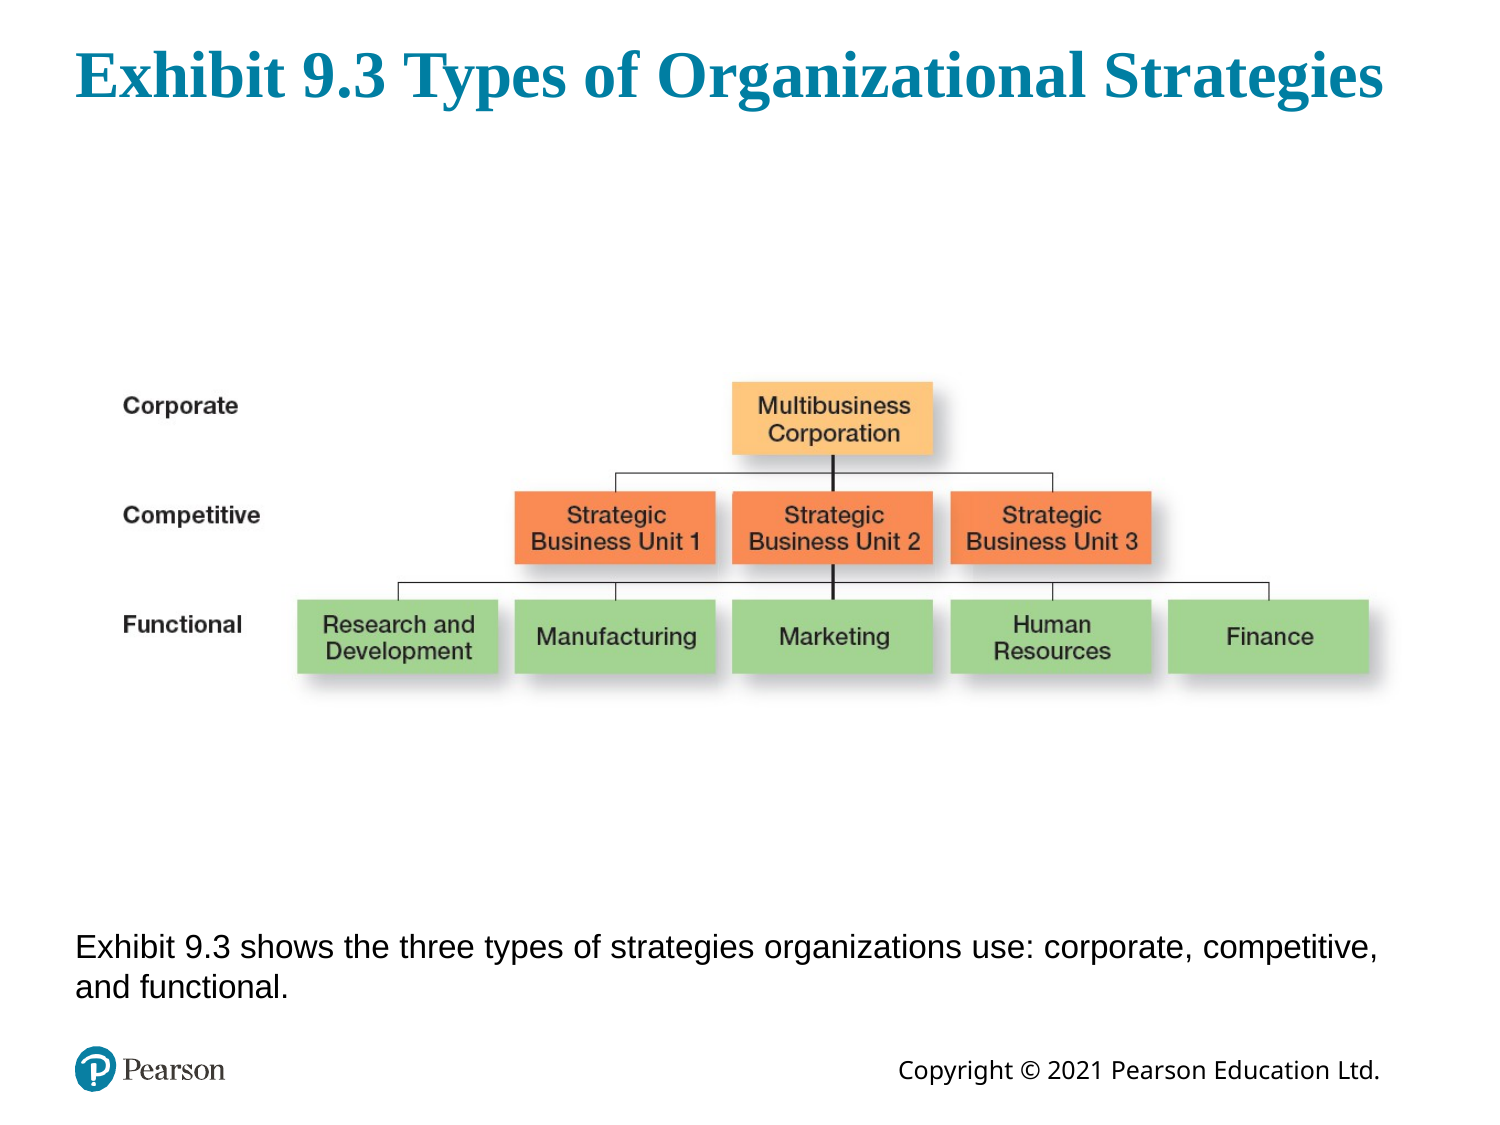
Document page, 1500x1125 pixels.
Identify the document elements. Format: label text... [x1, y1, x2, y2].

text_box Exhibit 9.3 shows the three types of strategies organizations use: corporate, competitive, and functional. [72, 922, 1381, 1005]
picture [123, 372, 1402, 708]
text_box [74, 1046, 226, 1093]
footer Copyright © 2021 Pearson Education Ltd. [896, 1052, 1438, 1125]
title Exhibit 9.3 Types of Organizational Strategies [72, 28, 1394, 219]
